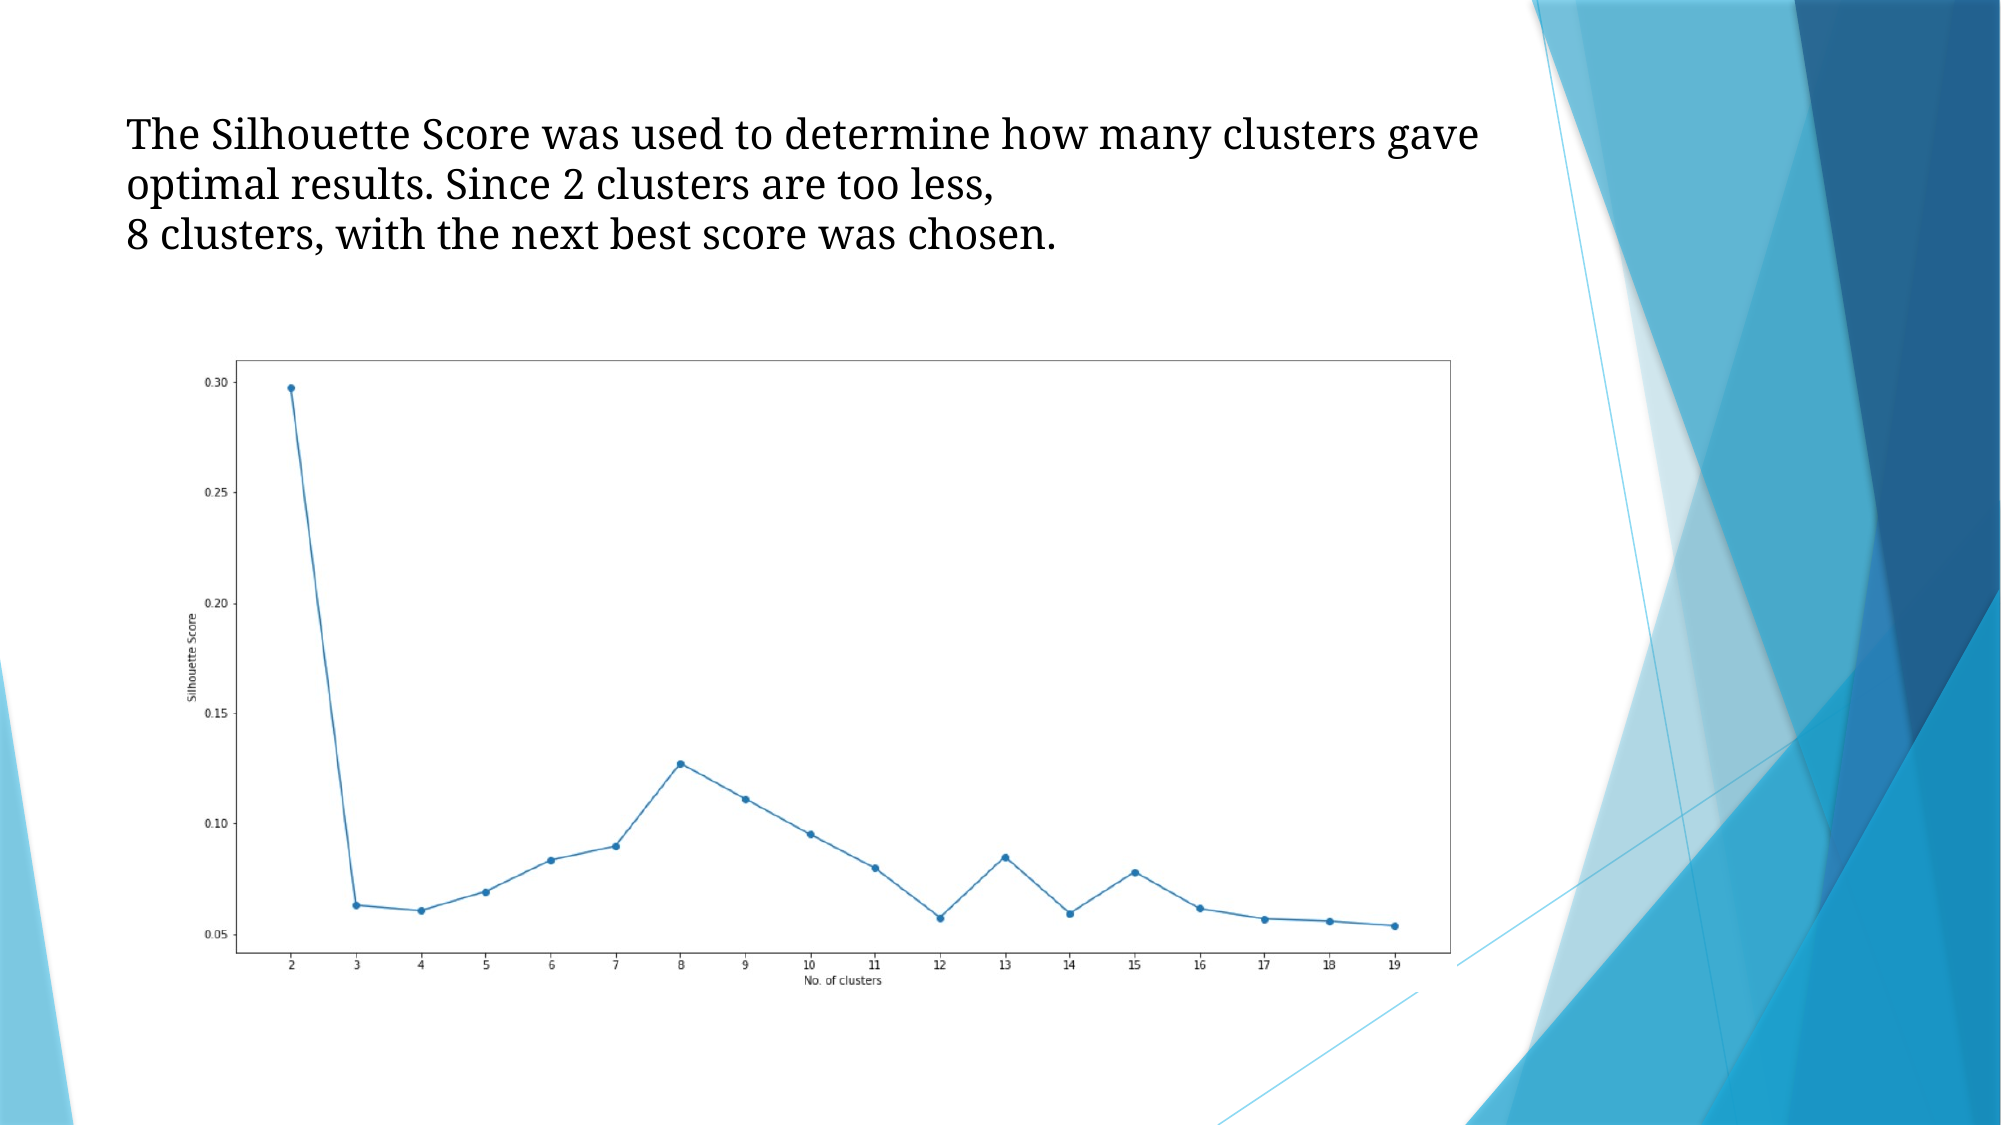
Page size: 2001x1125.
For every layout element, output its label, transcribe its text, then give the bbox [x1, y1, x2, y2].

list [175, 353, 1458, 992]
title The Silhouette Score was used to determine how many clusters gave optimal results. Since 2 clusters are too less, 8 clusters, with the next best score was chosen. [111, 99, 1522, 317]
